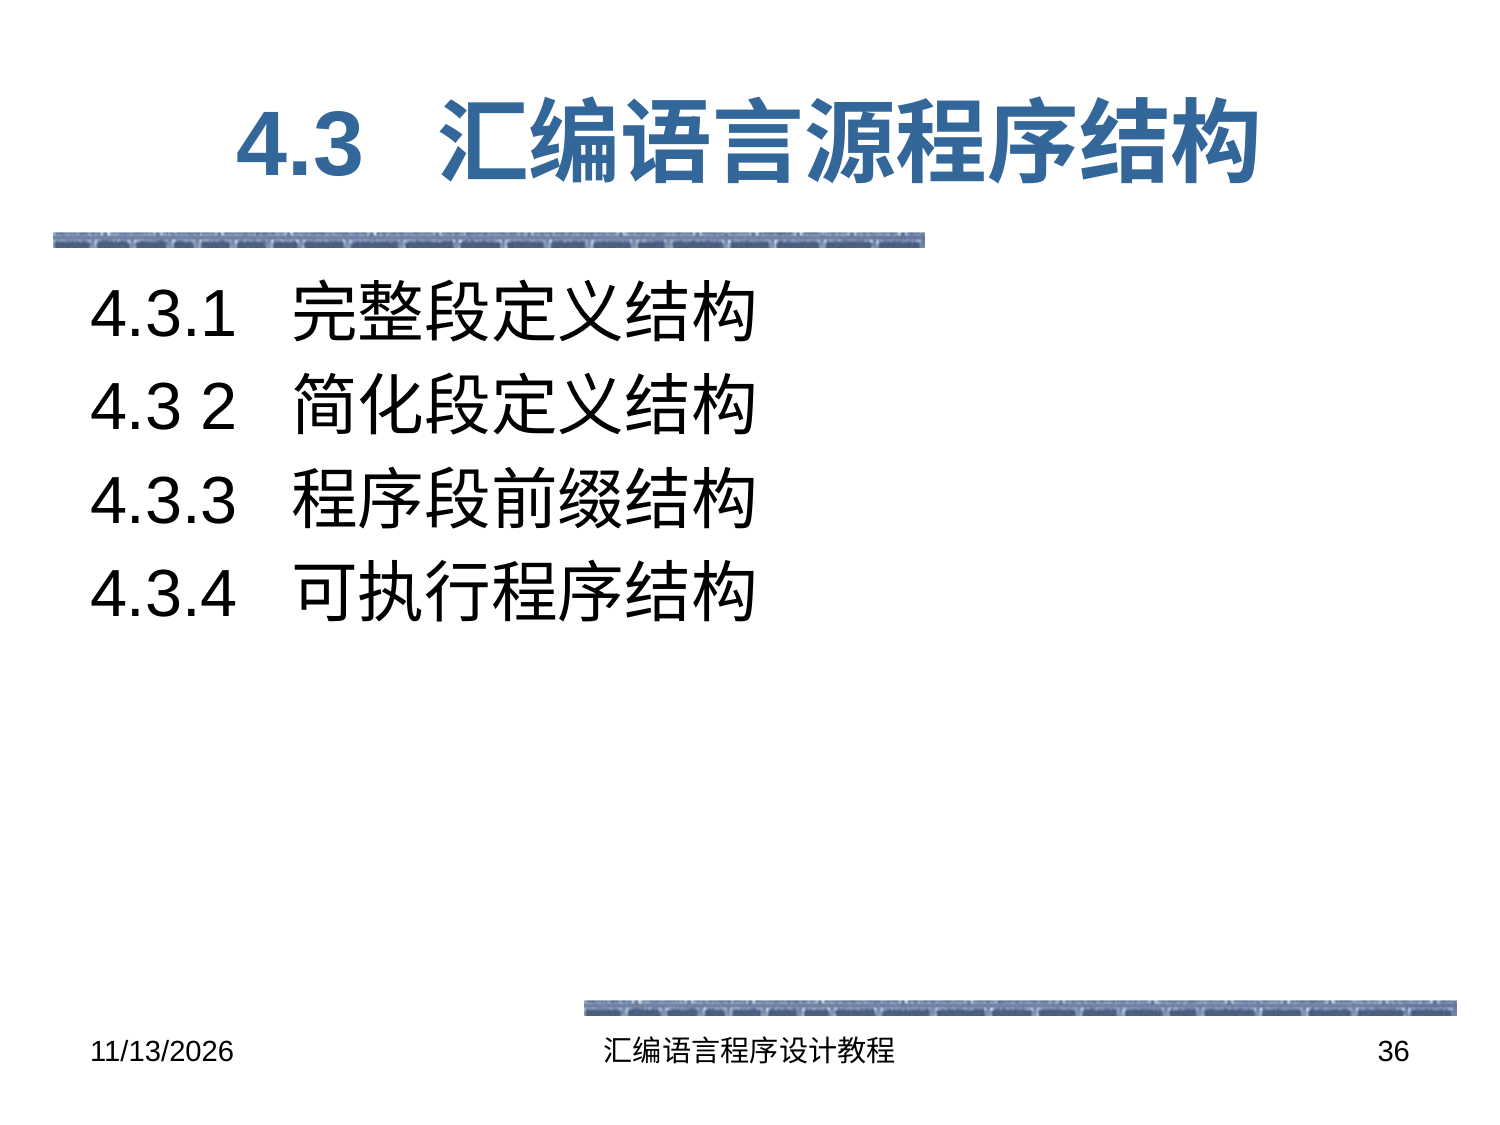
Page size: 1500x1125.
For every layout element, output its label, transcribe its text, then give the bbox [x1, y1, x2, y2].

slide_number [74, 1024, 426, 1103]
slide_number 36 [1074, 1024, 1426, 1103]
title 4.3 汇编语言源程序结构 [74, 44, 1426, 233]
picture [584, 999, 1457, 1016]
footer 汇编语言程序设计教程 [512, 1024, 988, 1103]
list 4.3.1 完整段定义结构 4.3 2 简化段定义结构 4.3.3 程序段前缀结构 4.3.4 可执行程序结构 [74, 262, 1426, 1006]
picture [53, 231, 925, 248]
